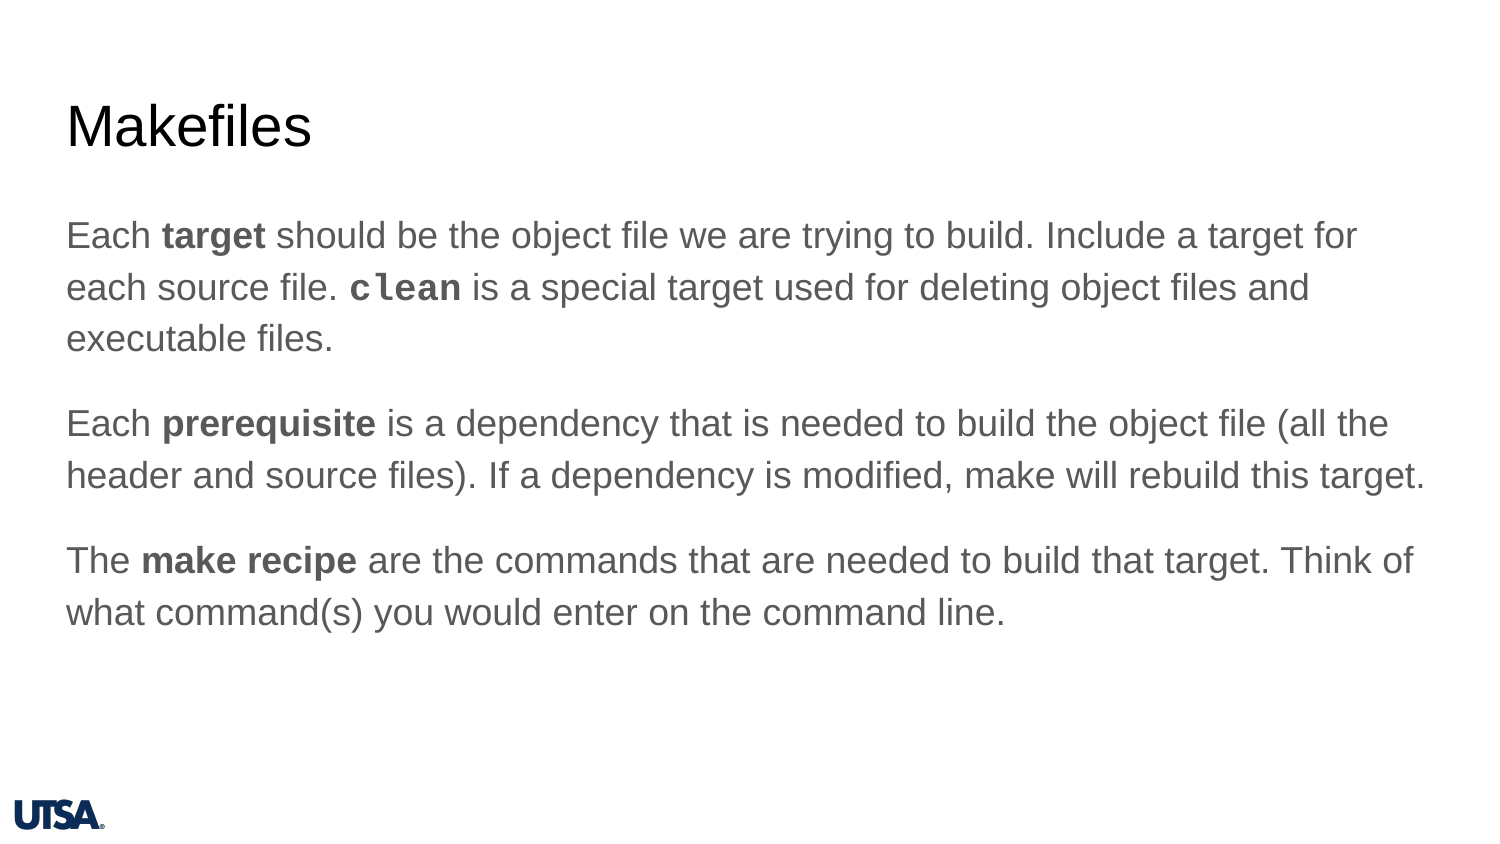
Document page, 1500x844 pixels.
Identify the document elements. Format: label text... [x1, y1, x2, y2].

title Makefiles [51, 72, 1449, 167]
picture [14, 799, 105, 830]
list Each target should be the object file we are trying to build. Include a target for each source file. clean is a special target used for deleting object files and executable files. Each prerequisite is a dependency that is needed to build the object file (all the header and source files). If a dependency is modified, make will rebuild this target. The make recipe are the commands that are needed to build that target. Think of what command(s) you would enter on the command line. [51, 189, 1449, 750]
